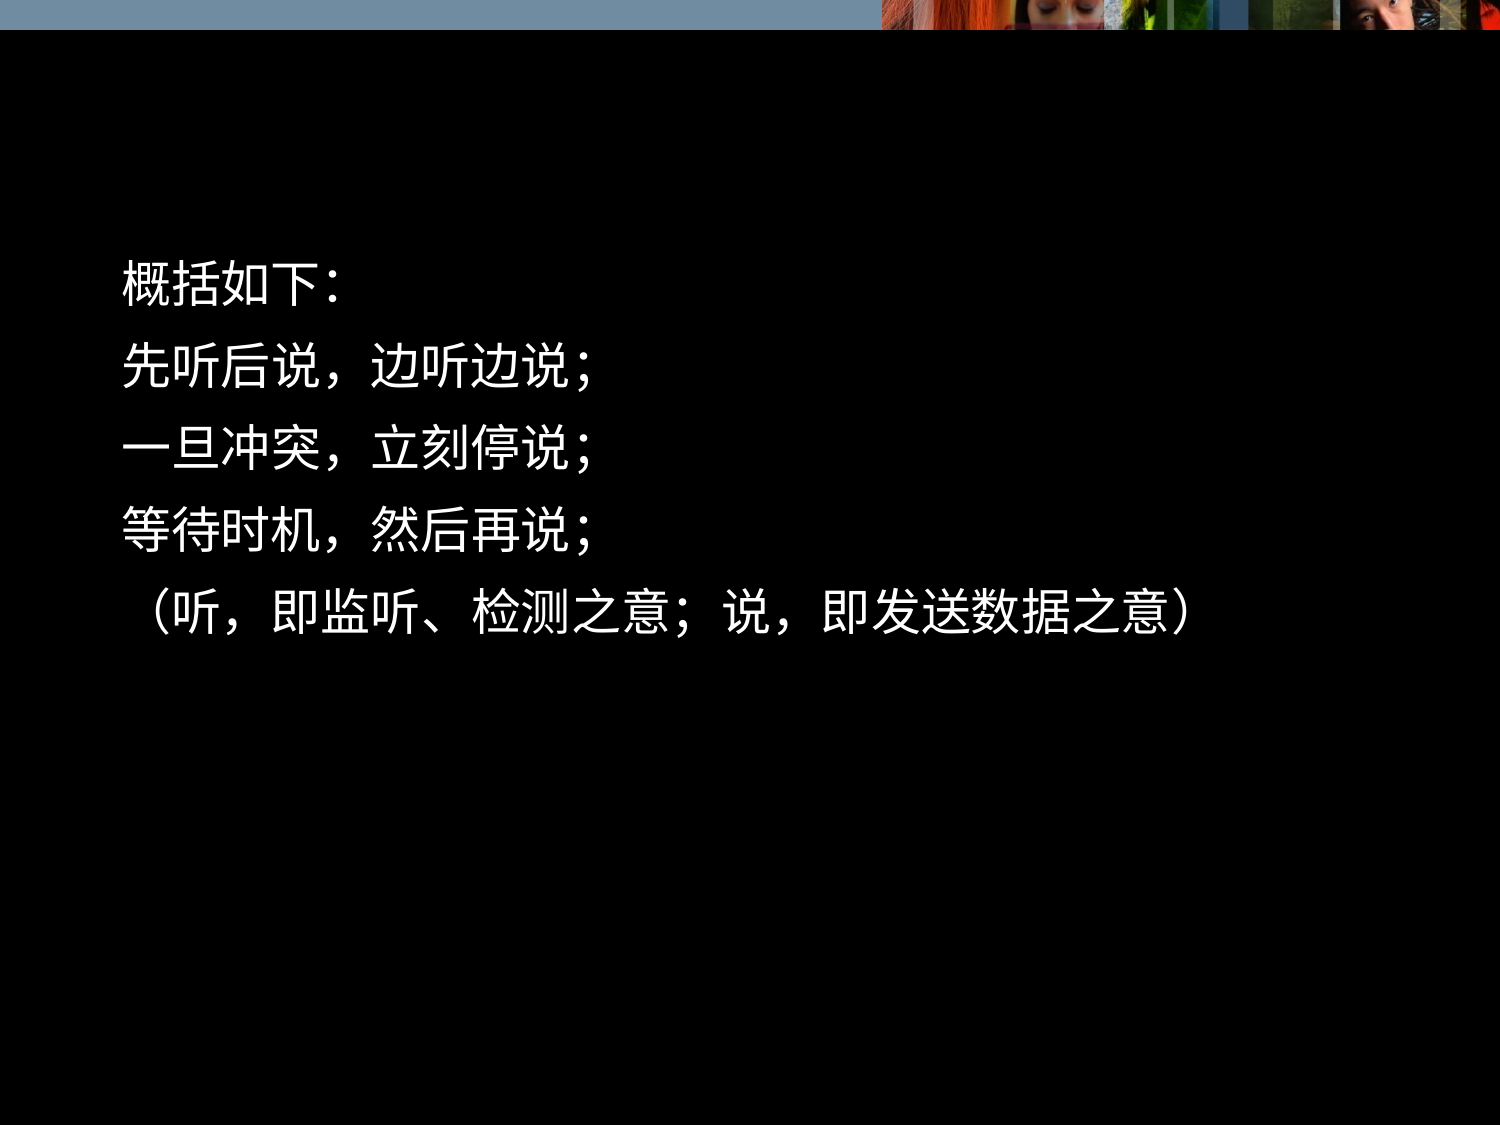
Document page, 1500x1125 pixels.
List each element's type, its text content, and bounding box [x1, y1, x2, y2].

picture [882, 0, 1500, 30]
list 概括如下： 先听后说，边听边说； 一旦冲突，立刻停说； 等待时机，然后再说； （听，即监听、检测之意；说，即发送数据之意） [107, 249, 1411, 837]
